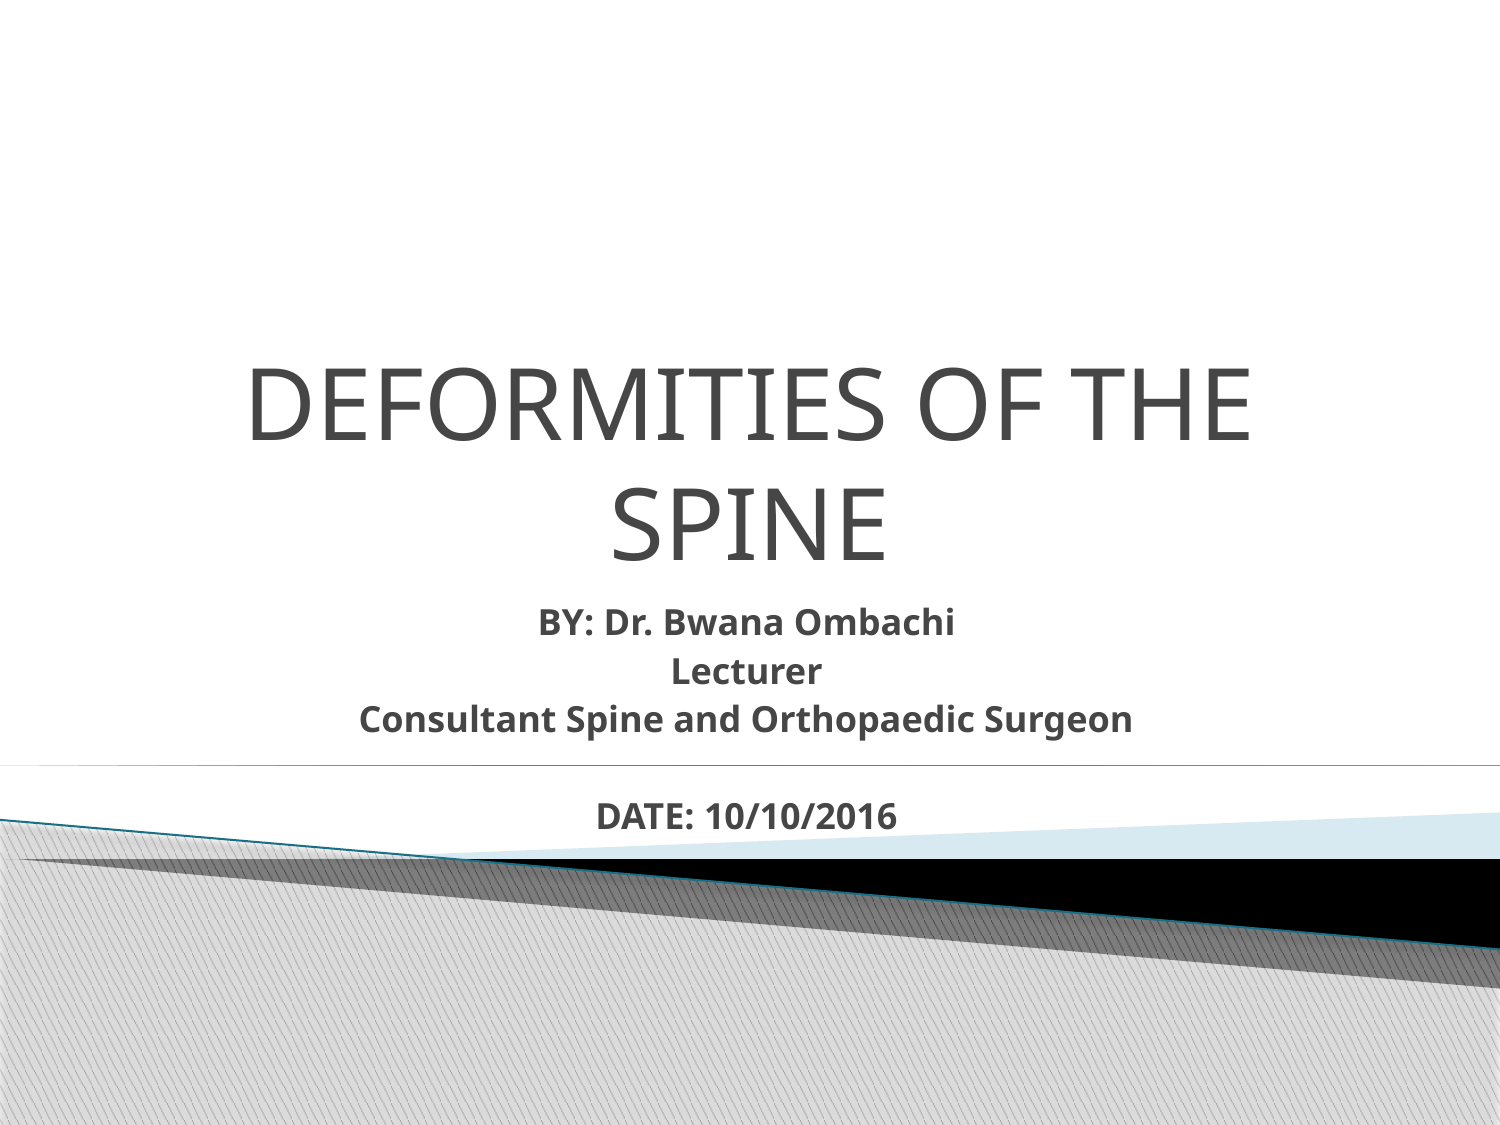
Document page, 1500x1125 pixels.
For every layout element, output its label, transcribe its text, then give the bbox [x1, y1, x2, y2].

picture [5, 859, 1500, 989]
subtitle BY: Dr. Bwana Ombachi Lecturer Consultant Spine and Orthopaedic Surgeon DATE: 10/10/2016 [112, 592, 1388, 846]
title DEFORMITIES OF THE SPINE [112, 287, 1388, 588]
